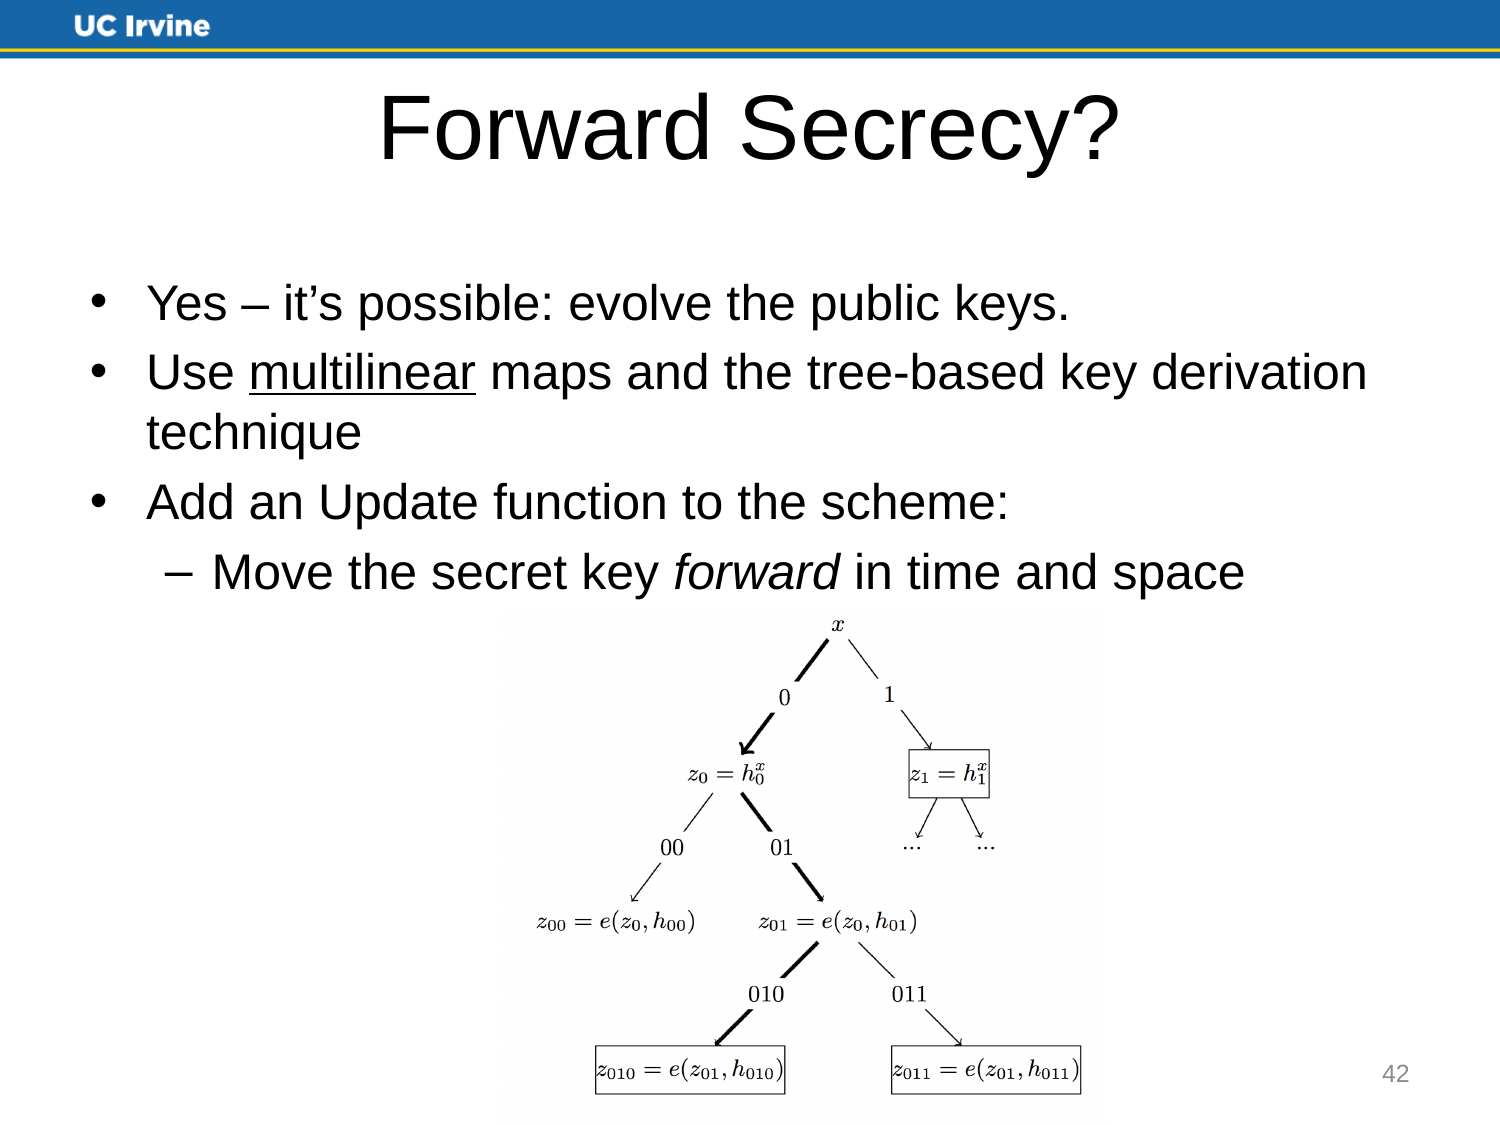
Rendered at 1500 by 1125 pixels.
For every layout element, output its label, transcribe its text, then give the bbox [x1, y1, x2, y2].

list Yes – it’s possible: evolve the public keys. Use multilinear maps and the tree-based key derivation technique Add an Update function to the scheme: Move the secret key forward in time and space [75, 262, 1425, 1005]
title Forward Secrecy? [75, 60, 1425, 248]
picture [498, 609, 1108, 1125]
slide_number 42 [1112, 1042, 1425, 1103]
